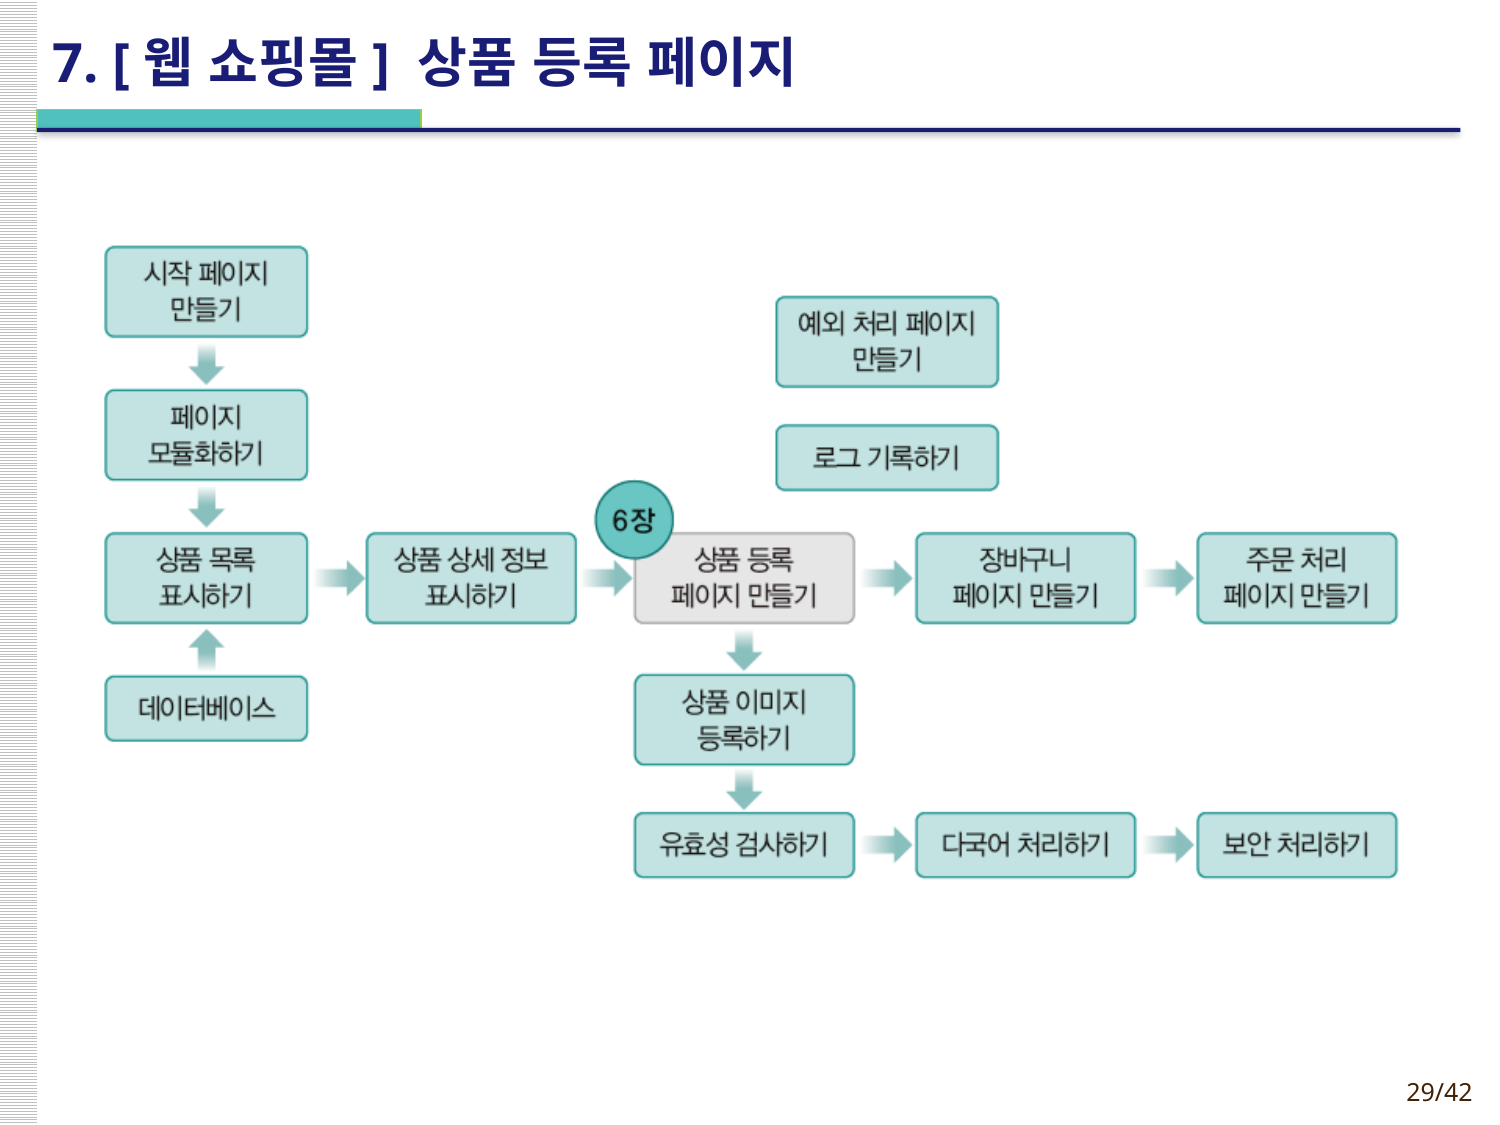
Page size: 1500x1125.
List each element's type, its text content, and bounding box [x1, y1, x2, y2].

title 7. [웹 쇼핑몰] 상품 등록 페이지 [37, 13, 1278, 109]
picture [89, 235, 1411, 890]
